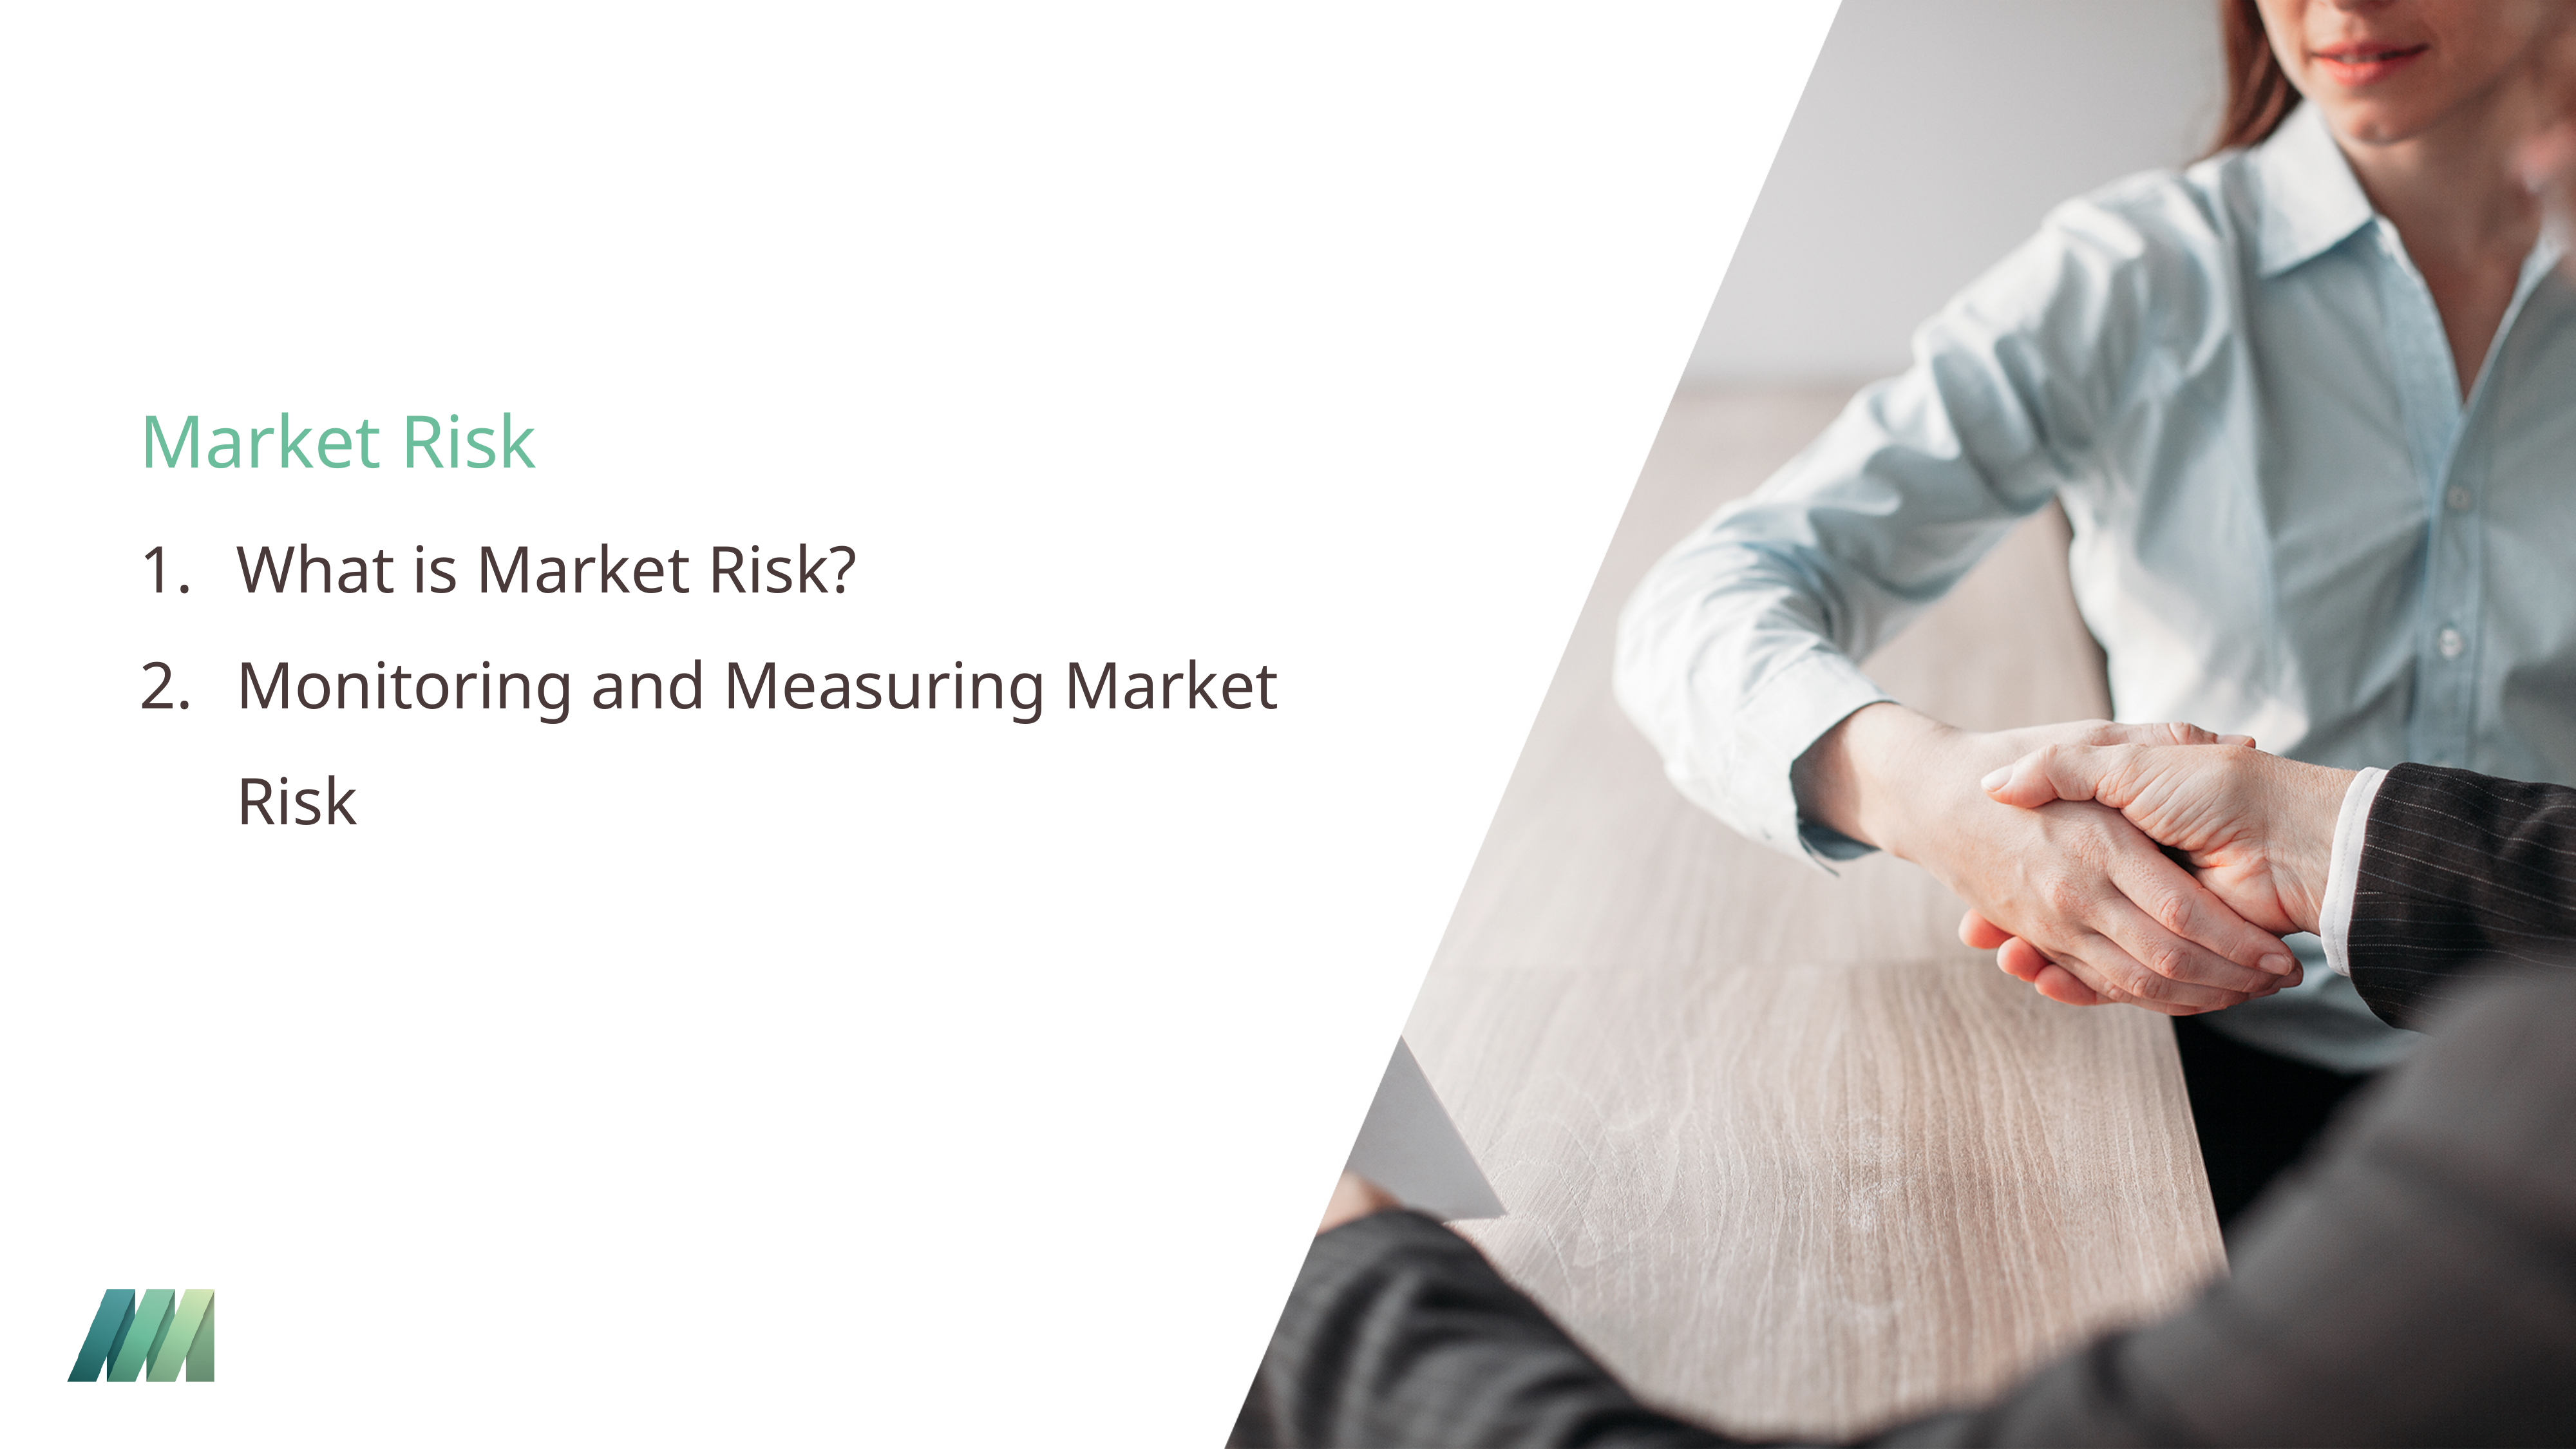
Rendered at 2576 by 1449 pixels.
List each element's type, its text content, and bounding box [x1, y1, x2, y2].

picture [66, 1289, 214, 1382]
text_box What is Market Risk? Monitoring and Measuring Market Risk [134, 484, 1198, 843]
text_box Market Risk [134, 390, 888, 484]
picture [1198, 0, 2576, 1449]
